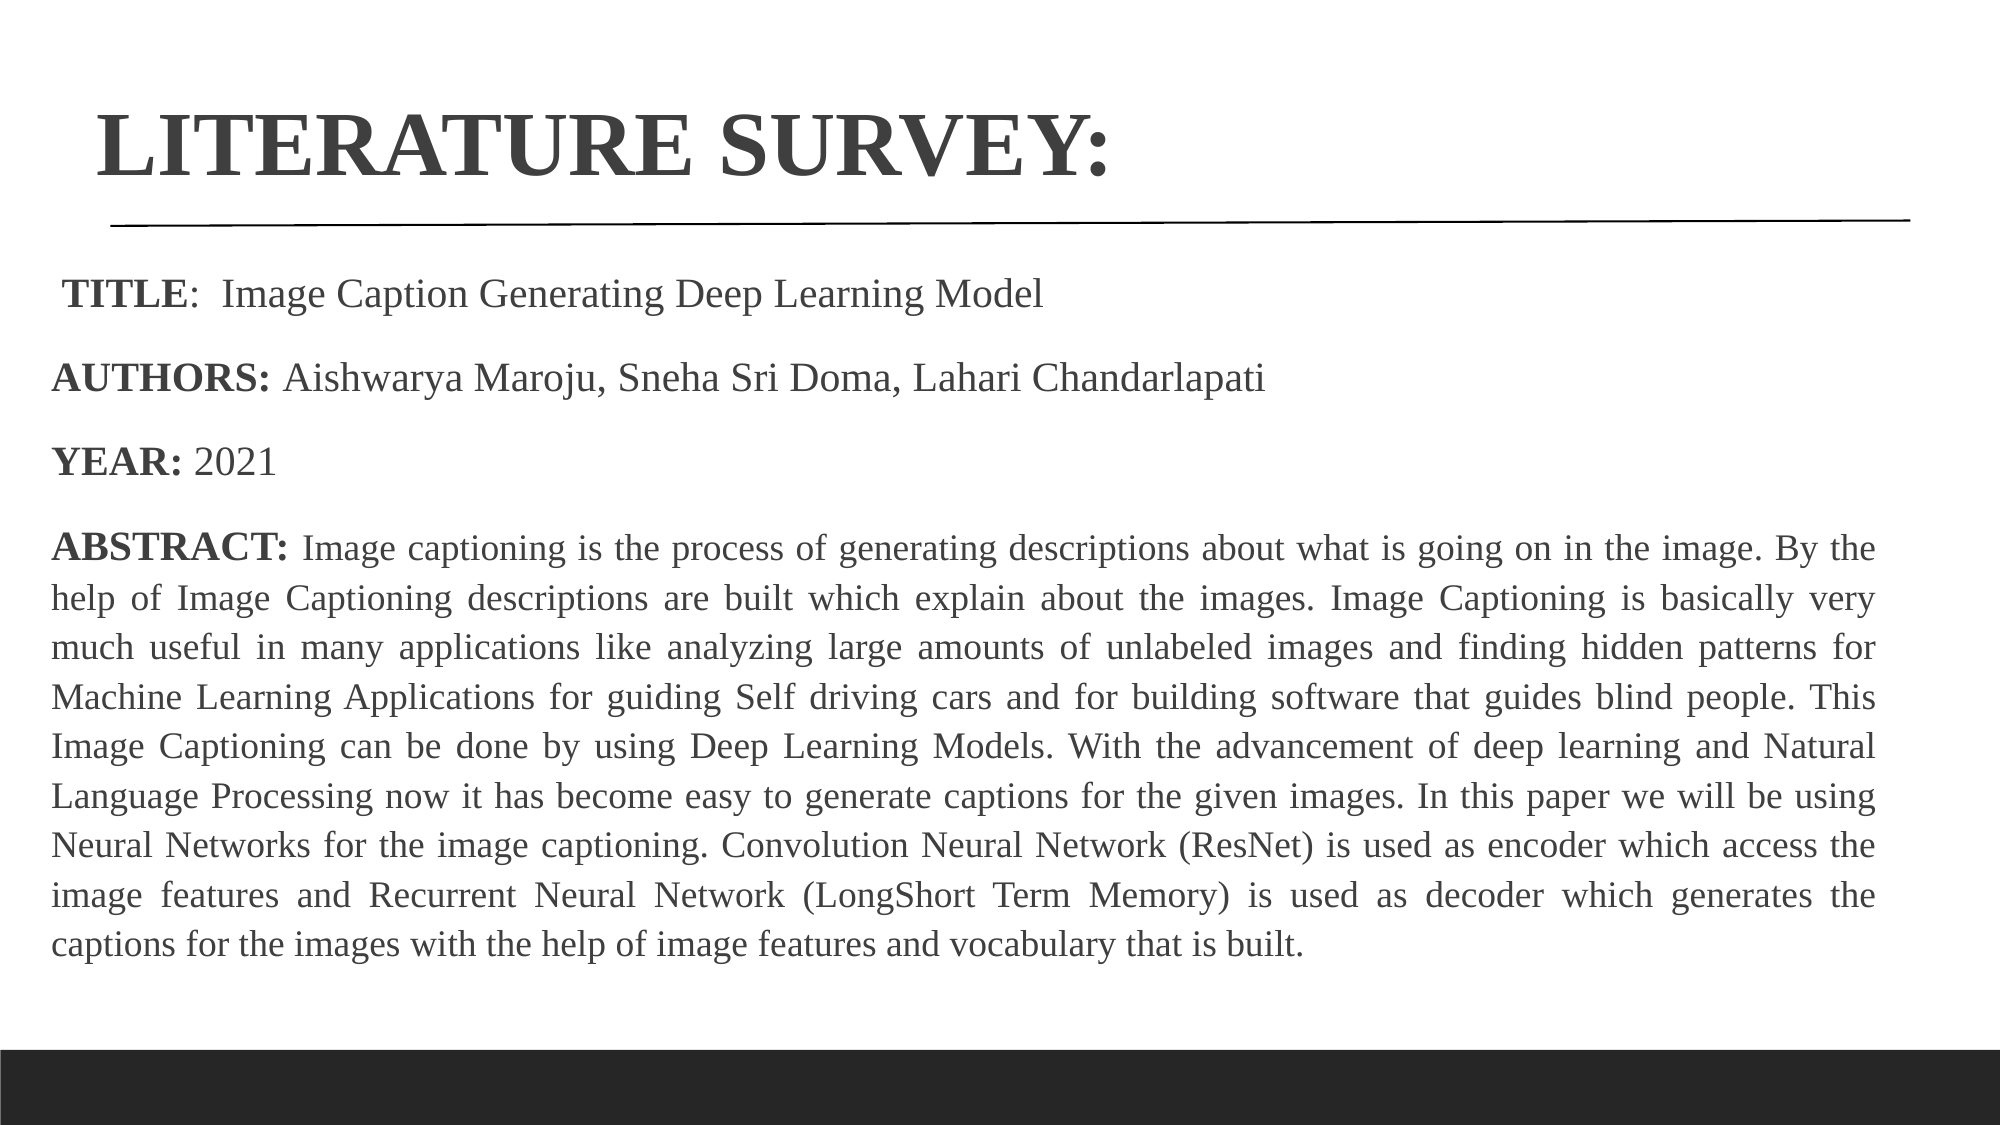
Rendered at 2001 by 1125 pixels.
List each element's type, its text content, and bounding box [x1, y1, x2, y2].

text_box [109, 220, 1911, 226]
title LITERATURE SURVEY: [81, 52, 1938, 203]
list TITLE: Image Caption Generating Deep Learning Model AUTHORS: Aishwarya Maroju, Sneha Sri Doma, Lahari Chandarlapati YEAR: 2021 ABSTRACT: Image captioning is the process of generating descriptions about what is going on in the image. By the help of Image Captioning descriptions are built which explain about the images. Image Captioning is basically very much useful in many applications like analyzing large amounts of unlabeled images and finding hidden patterns for Machine Learning Applications for guiding Self driving cars and for building software that guides blind people. This Image Captioning can be done by using Deep Learning Models. With the advancement of deep learning and Natural Language Processing now it has become easy to generate captions for the given images. In this paper we will be using Neural Networks for the image captioning. Convolution Neural Network (ResNet) is used as encoder which access the image features and Recurrent Neural Network (LongShort Term Memory) is used as decoder which generates the captions for the images with the help of image features and vocabulary that is built. [36, 253, 1879, 1006]
